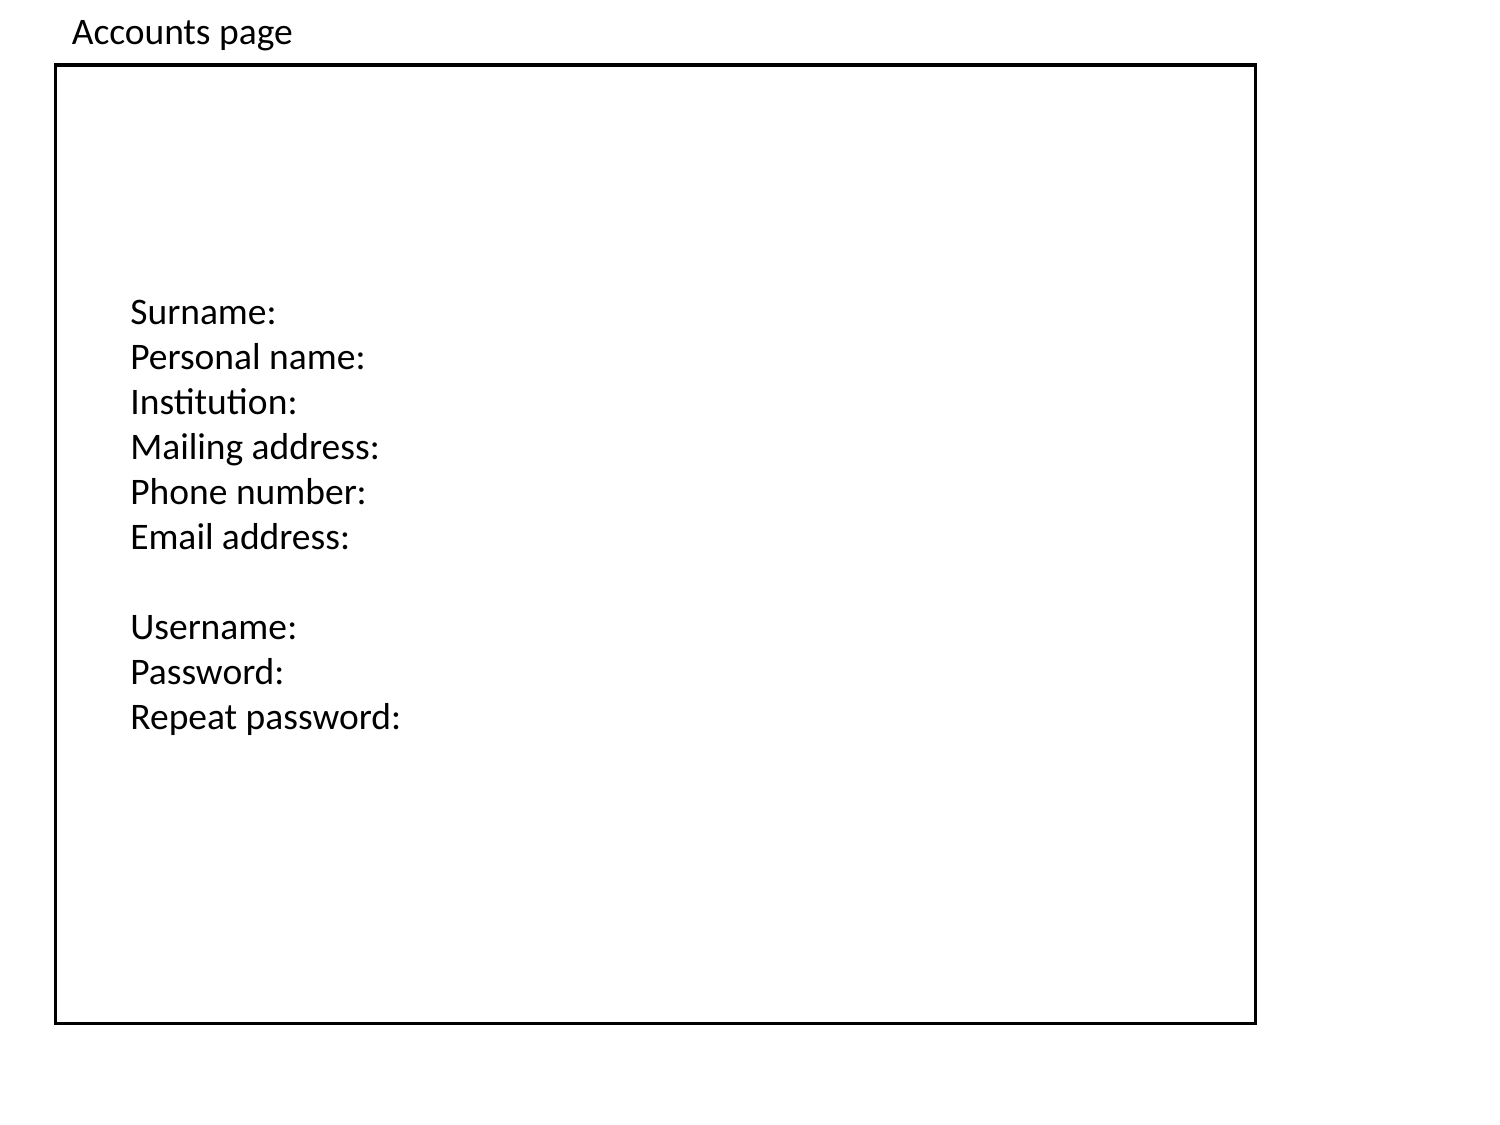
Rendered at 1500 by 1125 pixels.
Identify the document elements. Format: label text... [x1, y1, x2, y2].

text_box [54, 64, 1256, 1025]
text_box Surname: Personal name: Institution: Mailing address: Phone number: Email address: Username: Password: Repeat password: [115, 279, 417, 745]
text_box Accounts page [57, 0, 309, 60]
